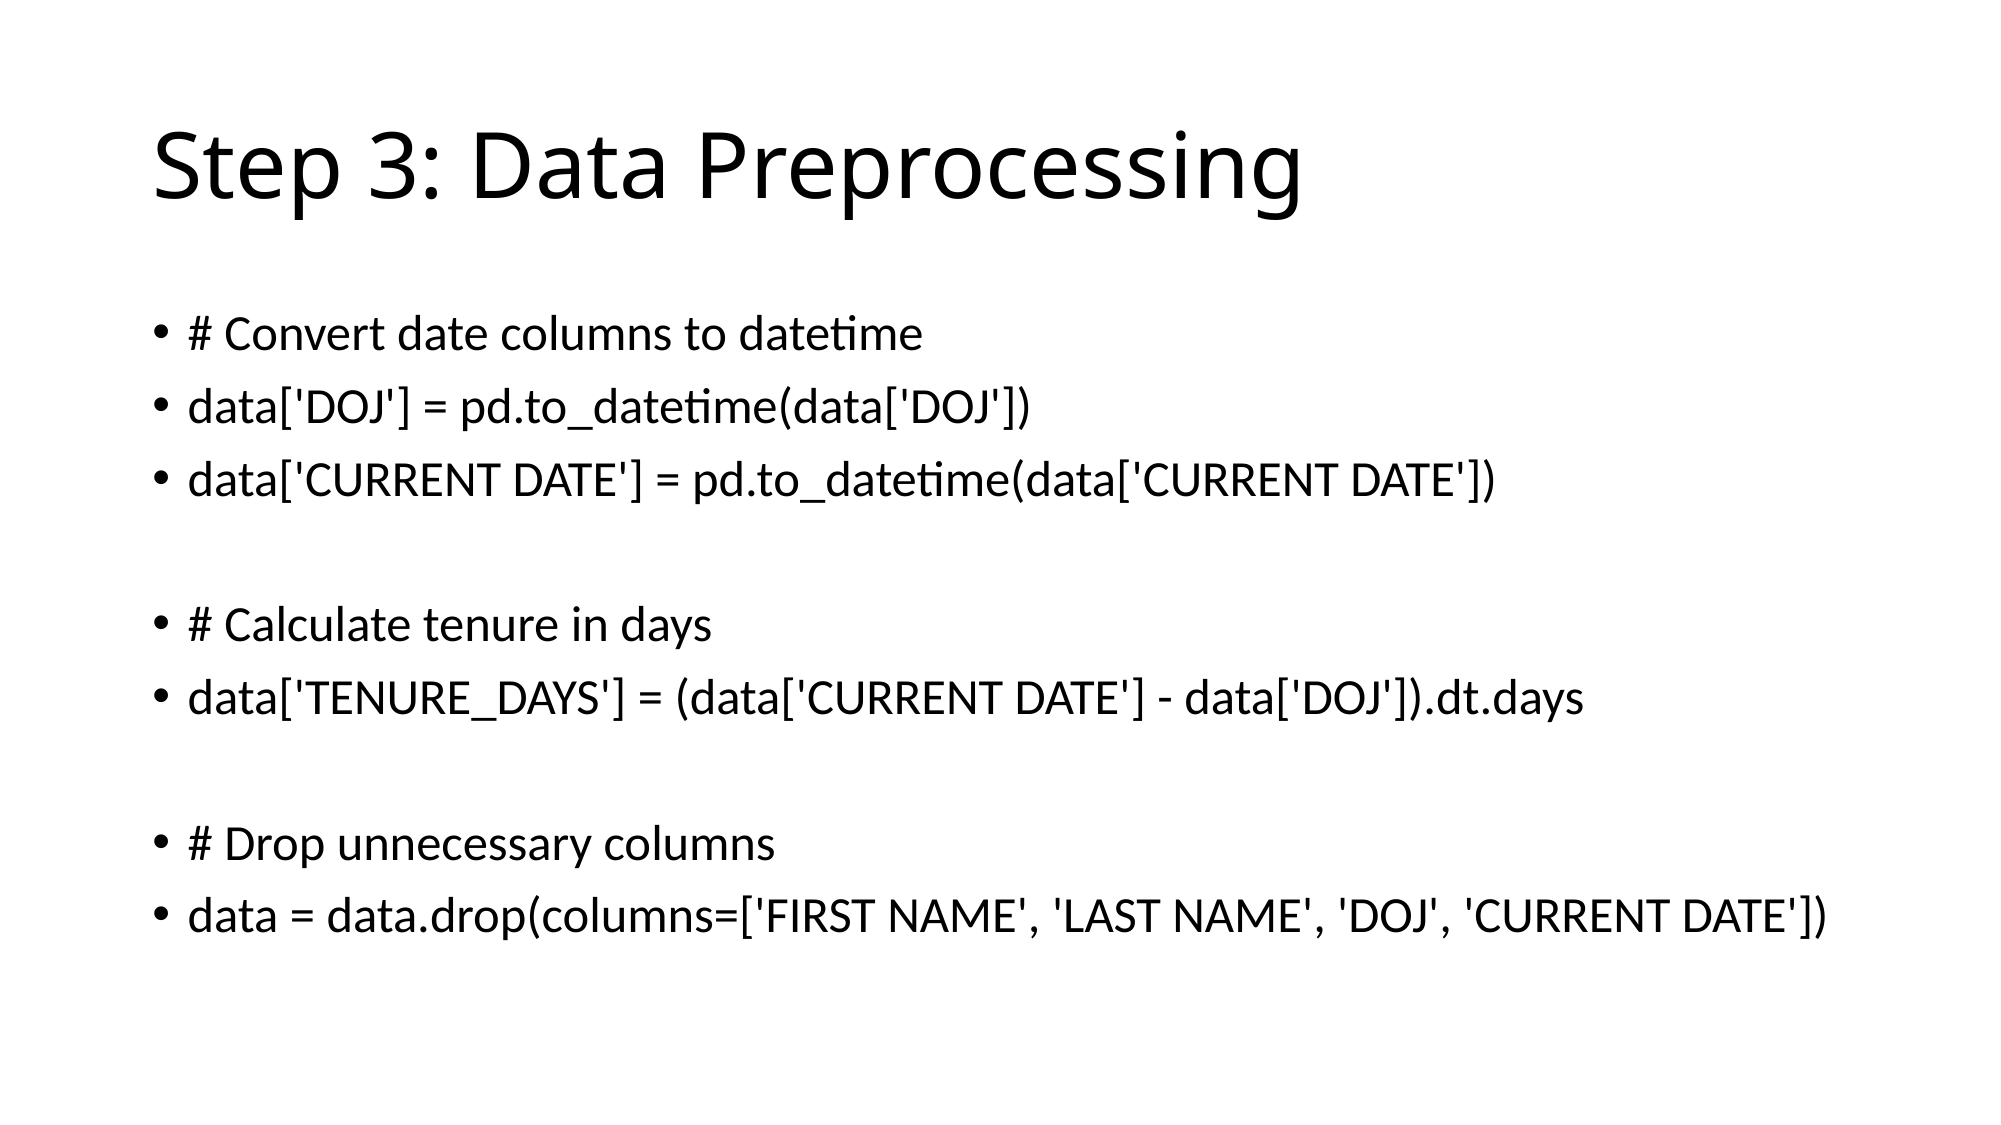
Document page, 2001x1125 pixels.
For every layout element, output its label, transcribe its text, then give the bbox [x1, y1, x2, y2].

list # Convert date columns to datetime data['DOJ'] = pd.to_datetime(data['DOJ']) data['CURRENT DATE'] = pd.to_datetime(data['CURRENT DATE']) # Calculate tenure in days data['TENURE_DAYS'] = (data['CURRENT DATE'] - data['DOJ']).dt.days # Drop unnecessary columns data = data.drop(columns=['FIRST NAME', 'LAST NAME', 'DOJ', 'CURRENT DATE']) [137, 299, 1863, 1014]
title Step 3: Data Preprocessing [137, 59, 1863, 278]
